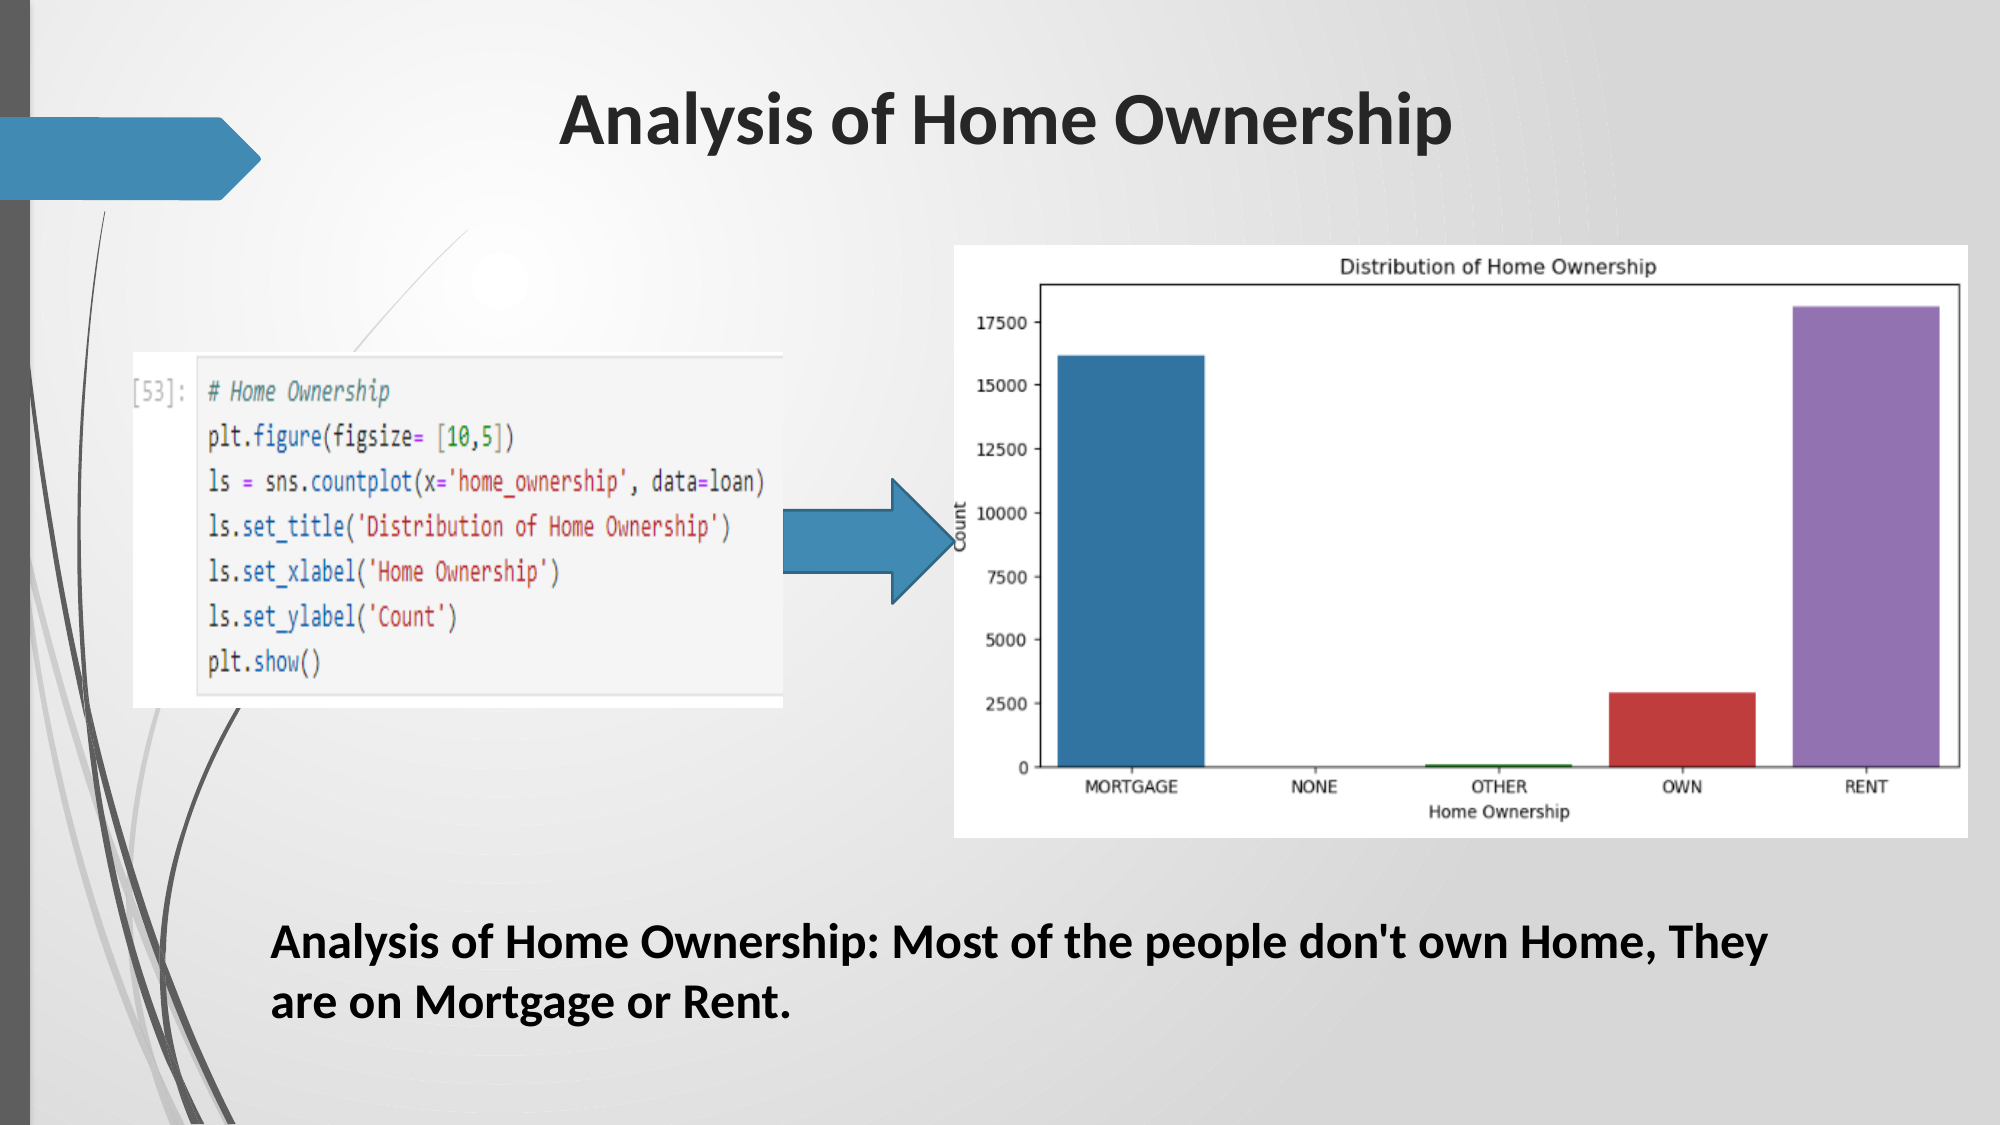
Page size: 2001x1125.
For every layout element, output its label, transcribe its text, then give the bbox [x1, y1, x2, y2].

text_box [787, 477, 949, 605]
picture [954, 244, 1968, 838]
picture [132, 352, 783, 708]
title Analysis of Home Ownership [544, 62, 1559, 219]
text_box Analysis of Home Ownership: Most of the people don't own Home, They are on Mortgage or Rent. [255, 901, 1848, 1096]
